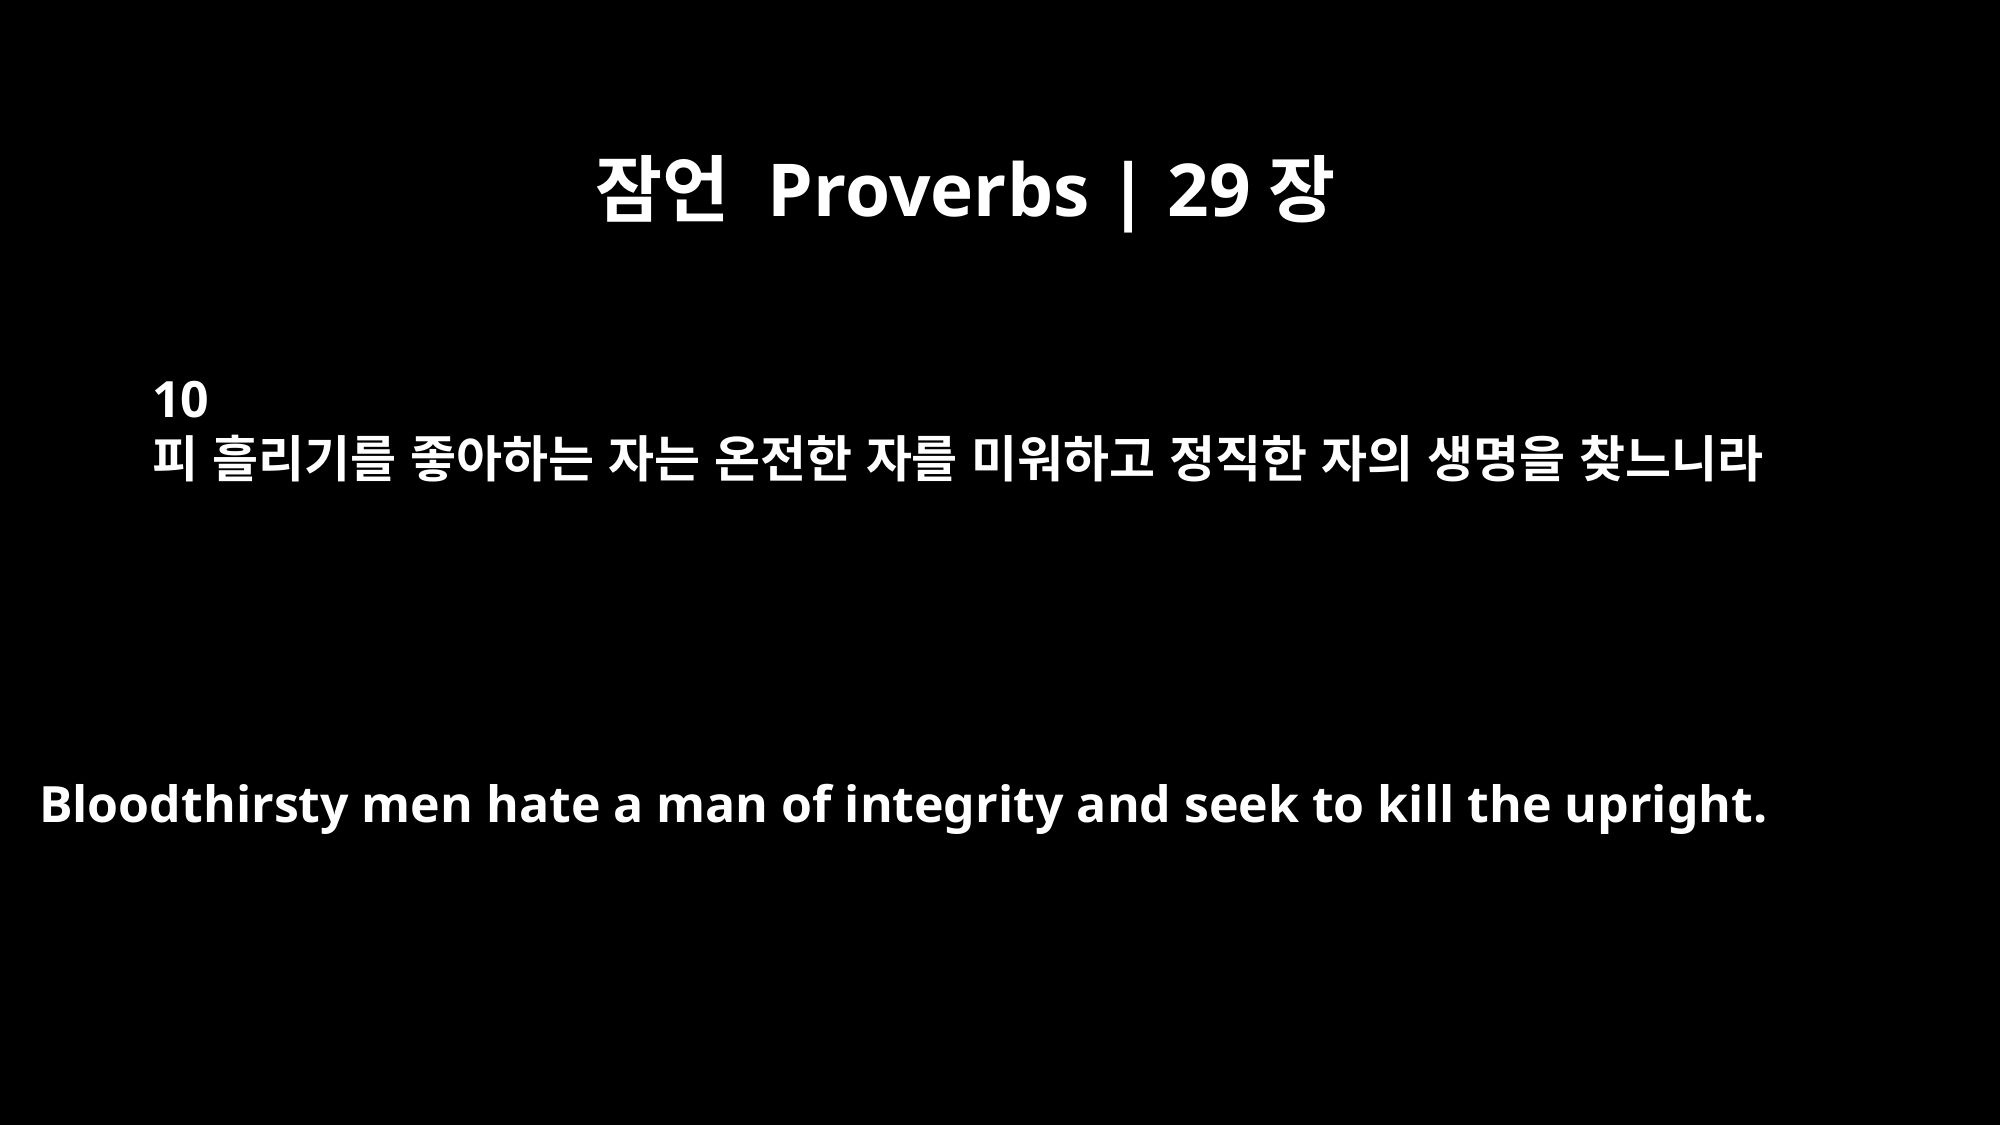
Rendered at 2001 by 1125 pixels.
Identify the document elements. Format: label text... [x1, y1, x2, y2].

text_box Bloodthirsty men hate a man of integrity and seek to kill the upright. [24, 764, 1784, 840]
text_box 10 피 흘리기를 좋아하는 자는 온전한 자를 미워하고 정직한 자의 생명을 찾느니라 [137, 359, 1780, 495]
text_box 잠언 Proverbs | 29장 [580, 136, 1352, 239]
